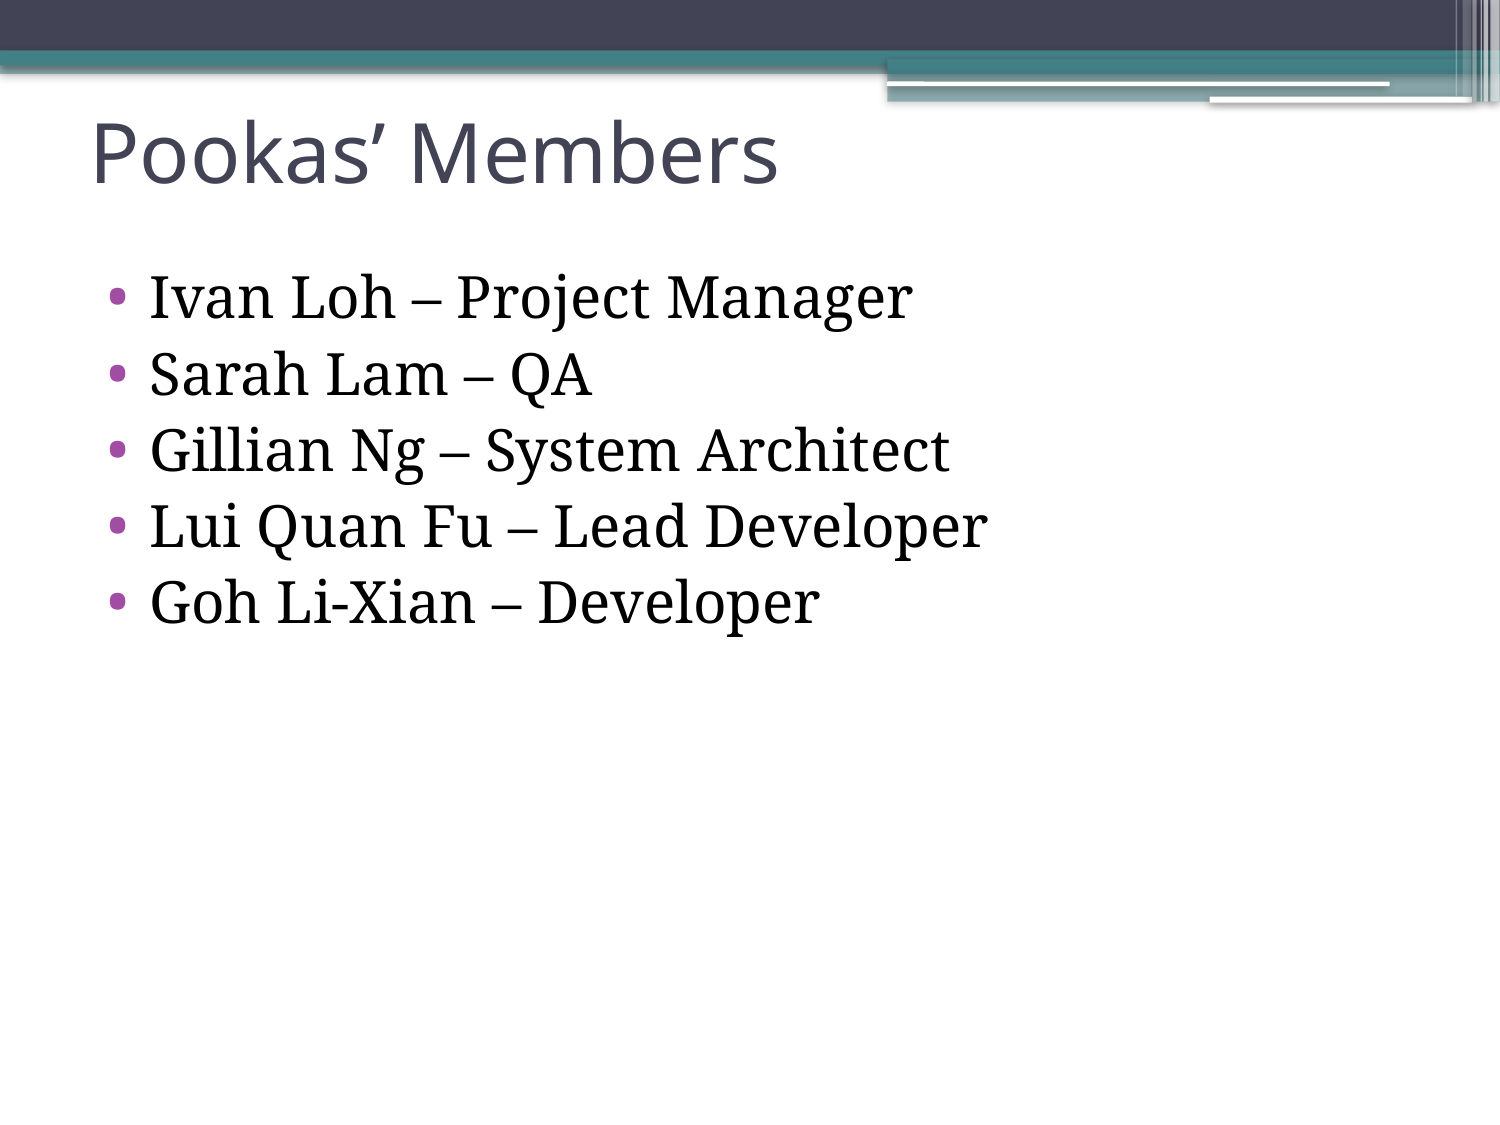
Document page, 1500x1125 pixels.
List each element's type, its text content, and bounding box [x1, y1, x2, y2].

title Pookas’ Members [75, 62, 1425, 238]
list Ivan Loh – Project Manager Sarah Lam – QA Gillian Ng – System Architect Lui Quan Fu – Lead Developer Goh Li-Xian – Developer [75, 252, 1425, 1063]
